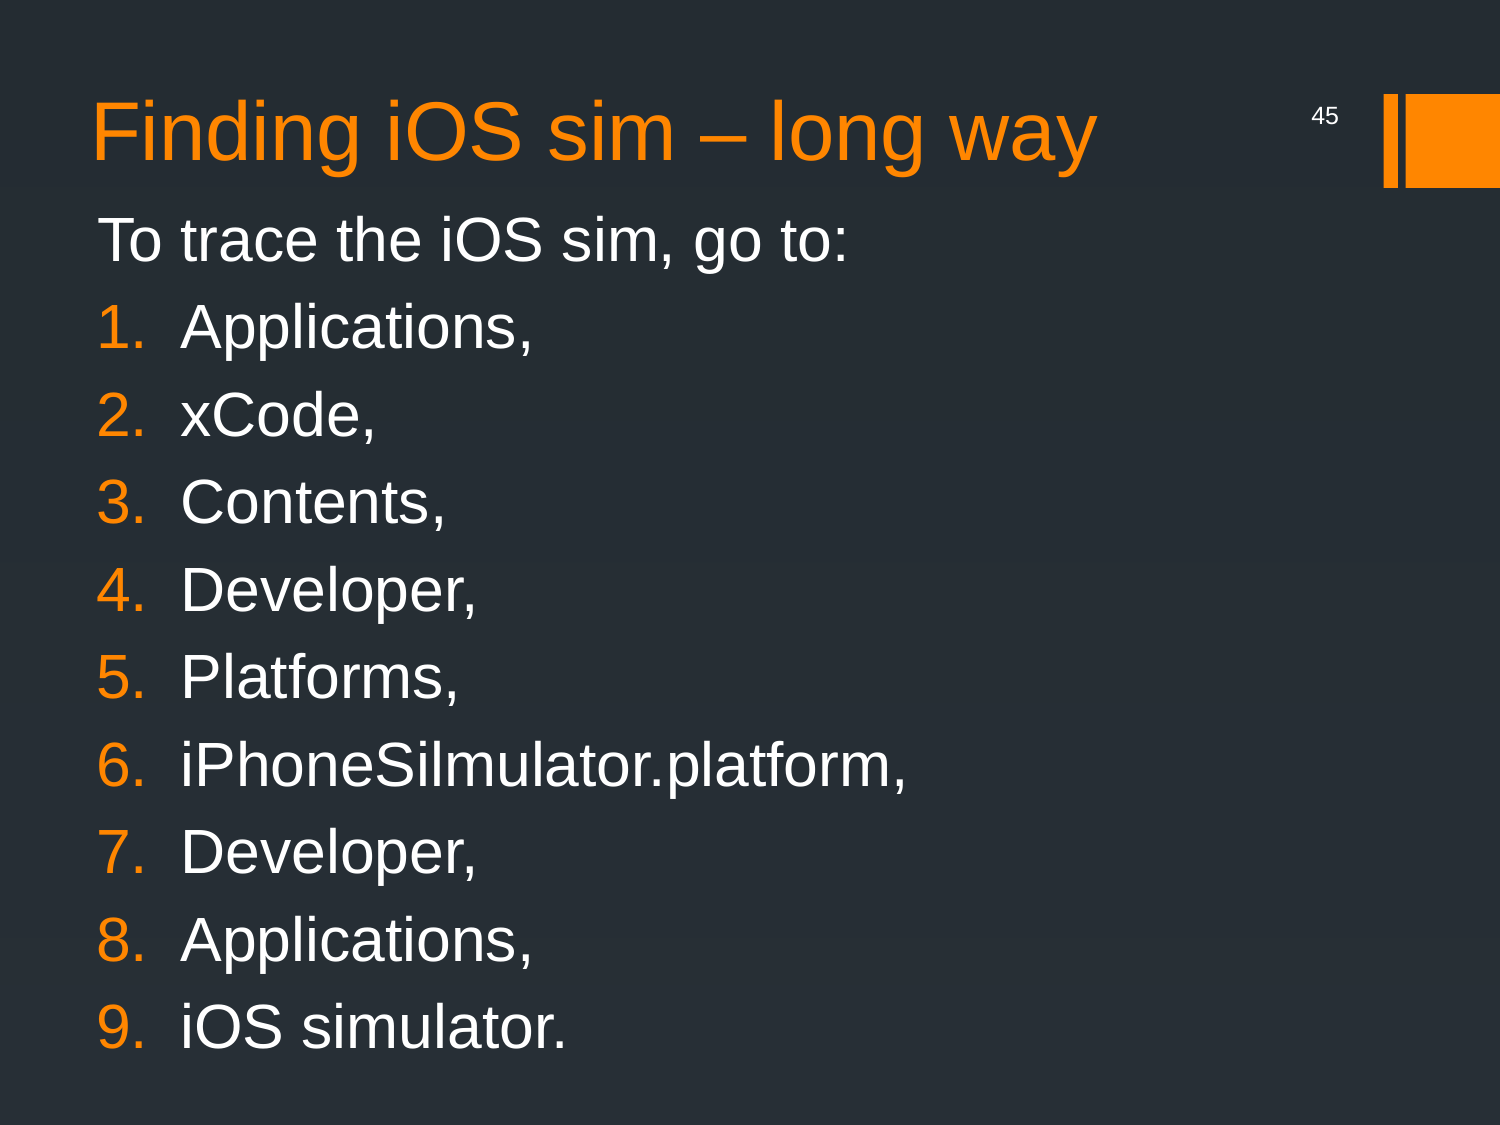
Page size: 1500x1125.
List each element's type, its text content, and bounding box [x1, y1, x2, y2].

slide_number 45 [1199, 90, 1355, 140]
title Finding iOS sim – long way [75, 38, 1300, 185]
list To trace the iOS sim, go to: Applications, xCode, Contents, Developer, Platforms, iPhoneSilmulator.platform, Developer, Applications, iOS simulator. [75, 191, 1363, 1100]
